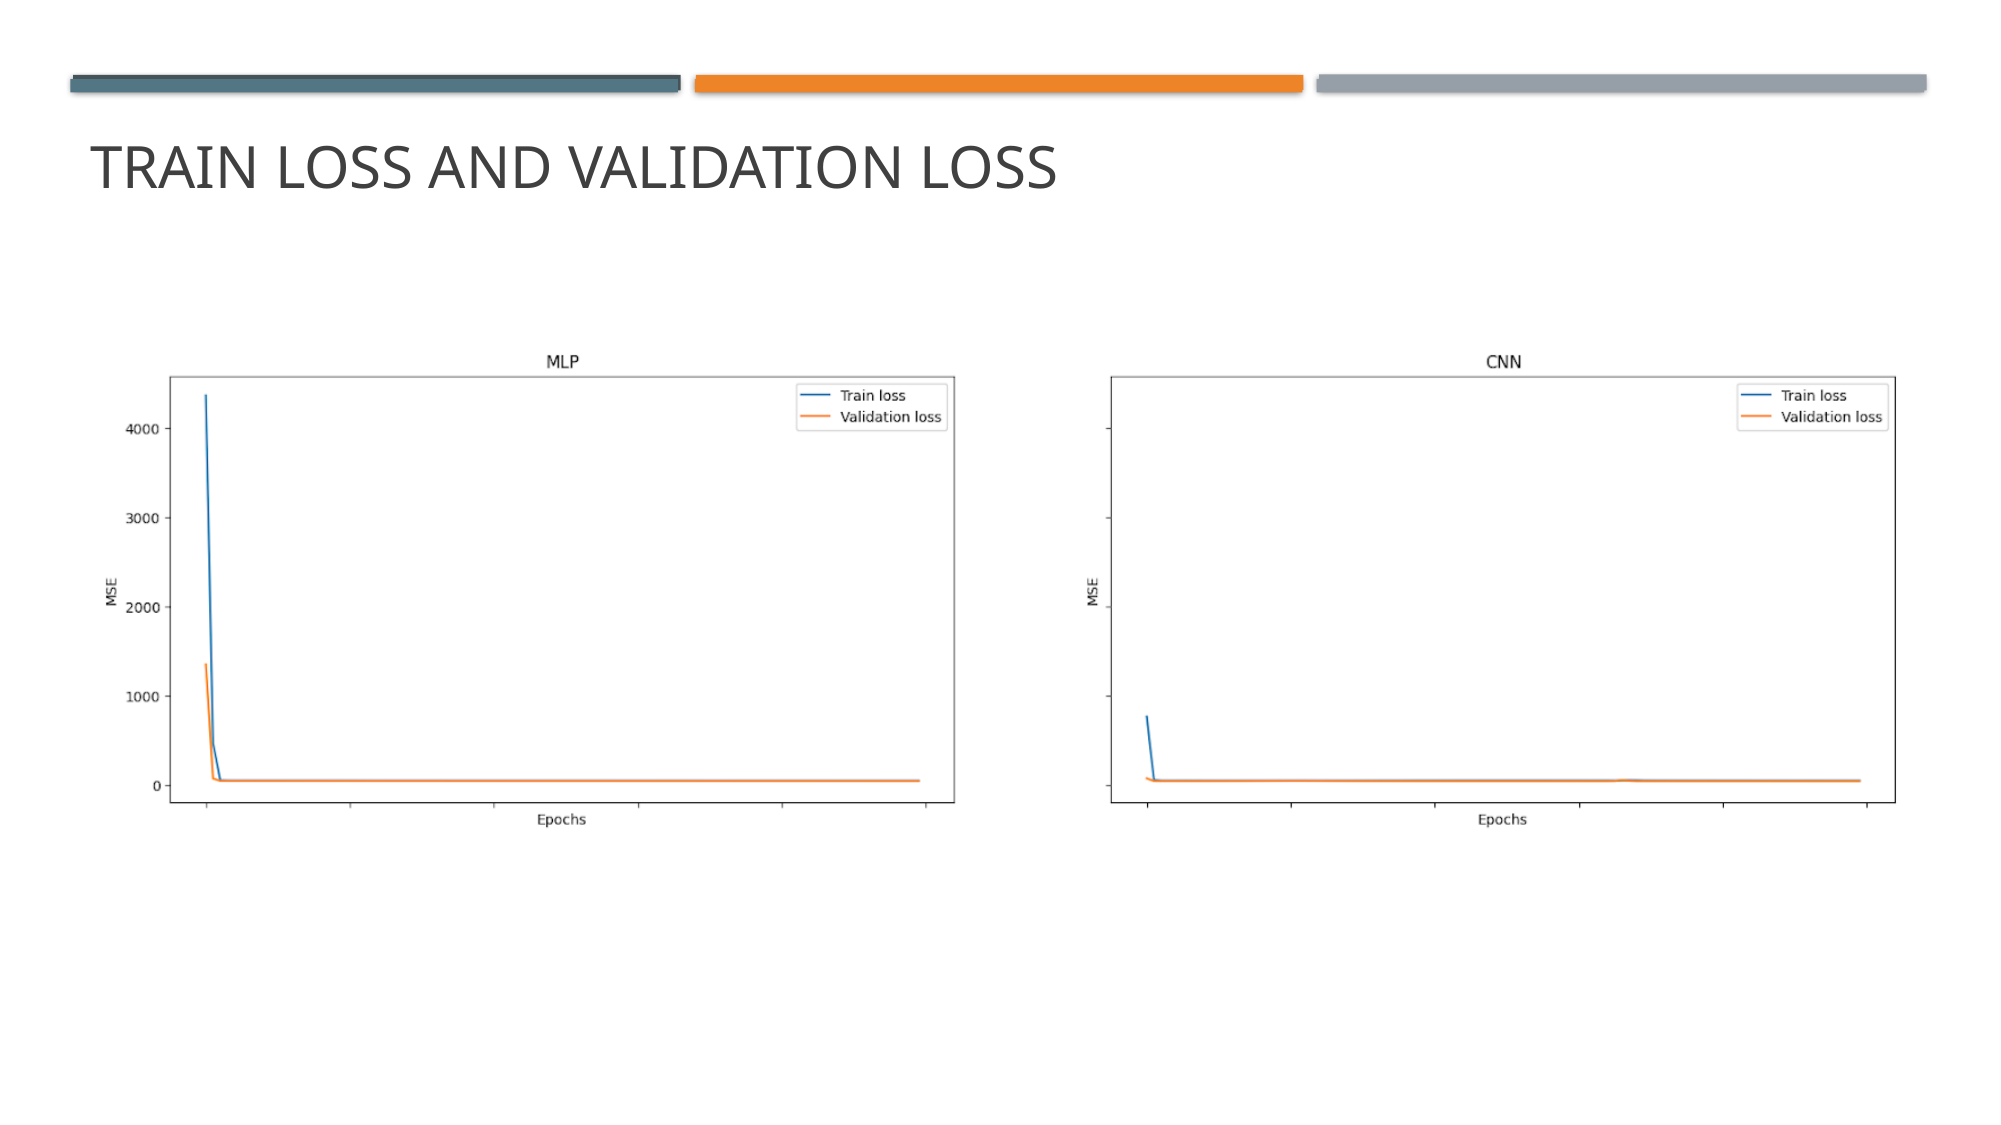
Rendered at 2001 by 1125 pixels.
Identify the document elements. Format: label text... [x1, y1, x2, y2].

picture [94, 343, 1906, 857]
title TRAIN LOSS AND VALIDATION LOSS [75, 113, 1924, 208]
